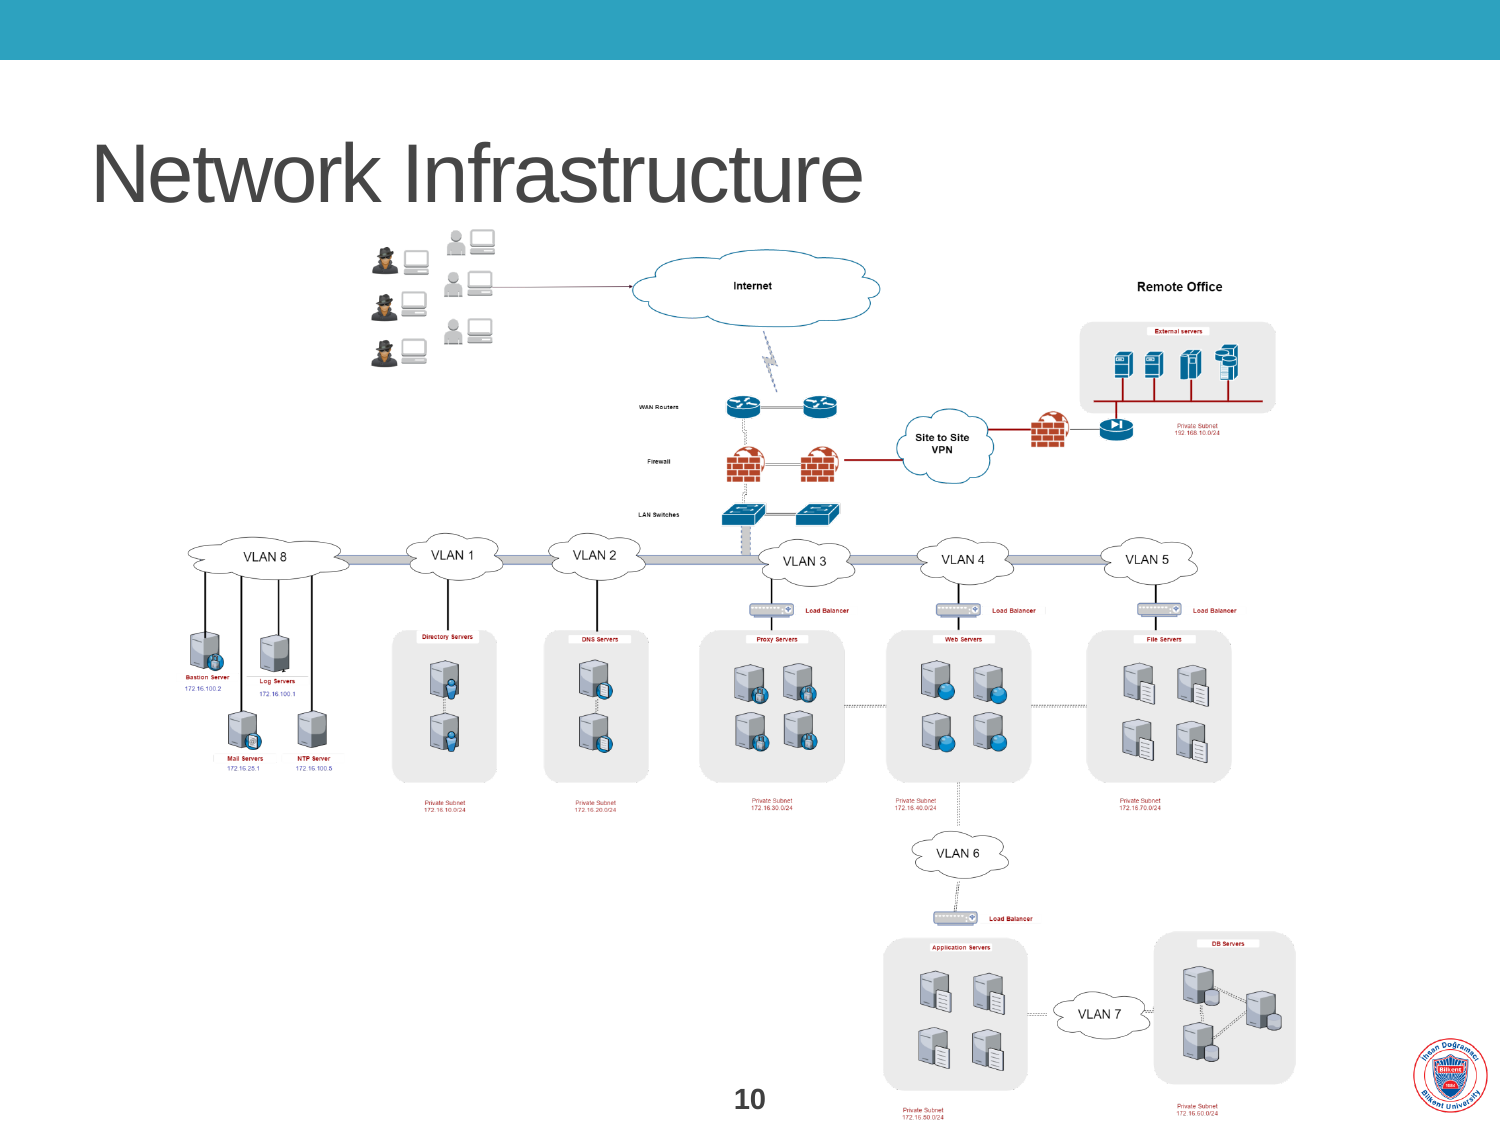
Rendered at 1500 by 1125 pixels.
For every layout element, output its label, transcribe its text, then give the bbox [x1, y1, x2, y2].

picture [1412, 1037, 1488, 1113]
title Network Infrastructure [75, 87, 1425, 250]
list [74, 229, 1303, 1125]
